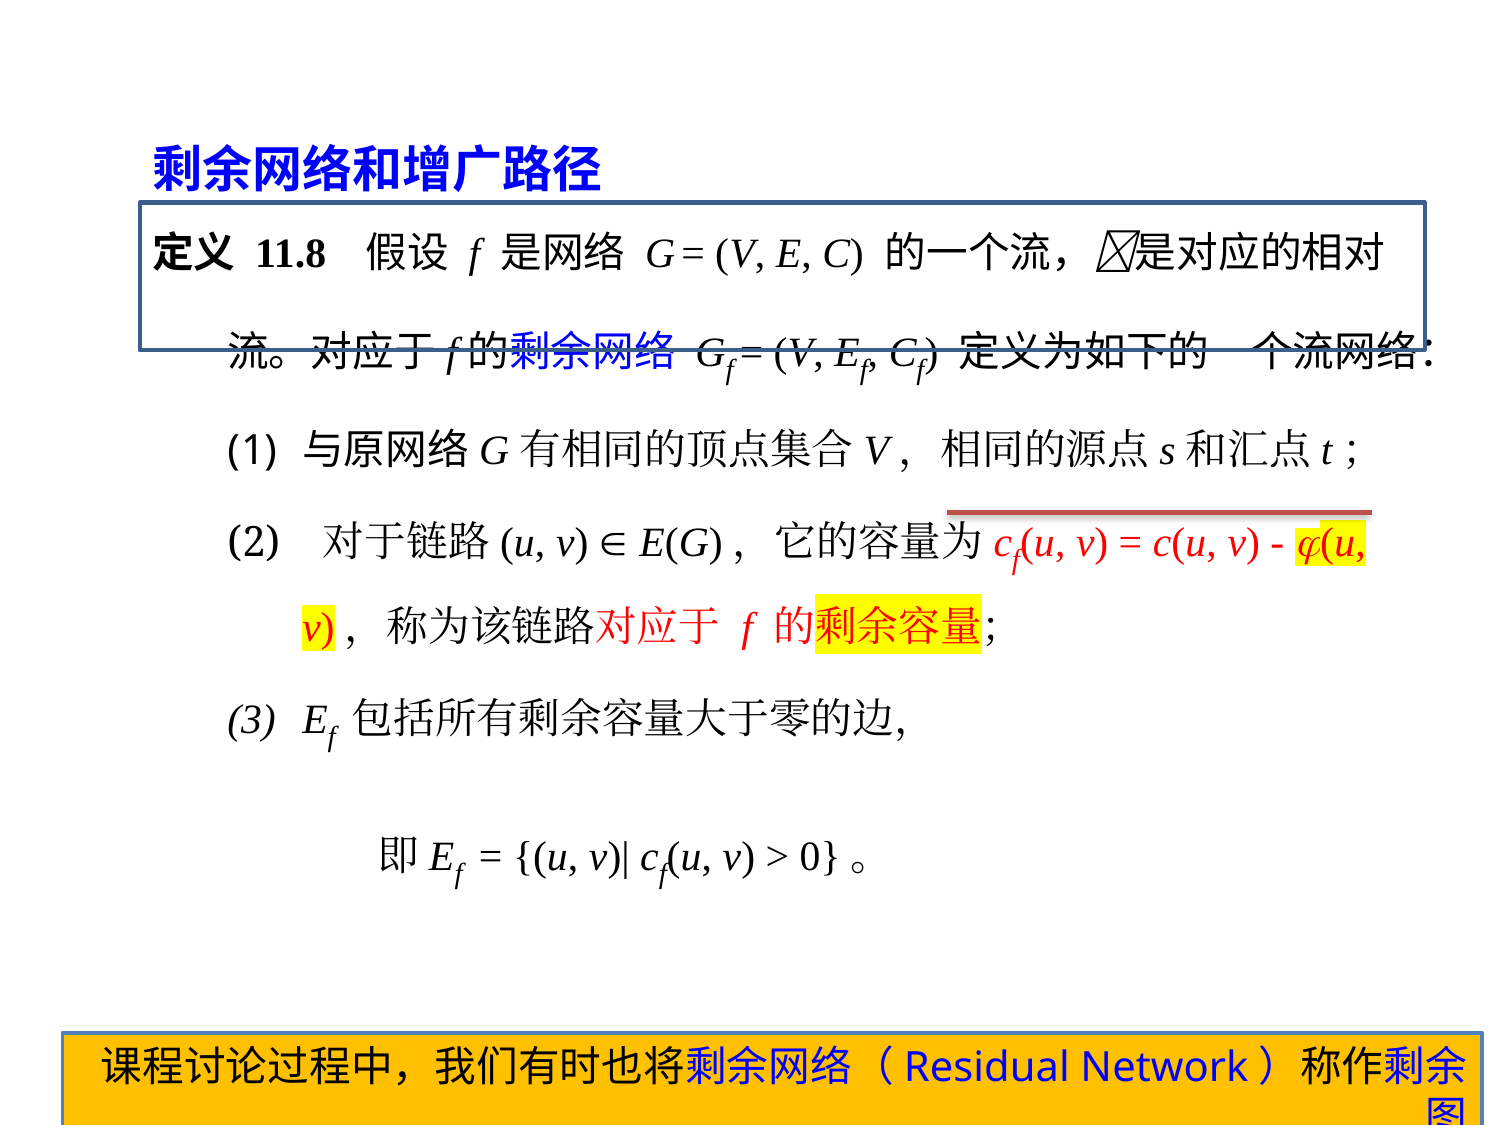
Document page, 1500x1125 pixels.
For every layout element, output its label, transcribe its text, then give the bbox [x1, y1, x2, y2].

text_box 课程讨论过程中，我们有时也将剩余网络（Residual Network）称作剩余图 [62, 1032, 1482, 1125]
text_box 剩余网络和增广路径 定义 11.8 假设 f 是网络 G = (V, E, C) 的一个流，是对应的相对流。对应于f的剩余网络 Gf = (V, Ef, Cf) 定义为如下的一个流网络： 与原网络G有相同的顶点集合V，相同的源点s和汇点t； 对于链路(u, v)  E(G)，它的容量为cf(u, v) = c(u, v) - (u, v)，称为该链路对应于 f 的剩余容量； Ef 包括所有剩余容量大于零的边， 即Ef = {(u, v)| cf(u, v) > 0}。 [137, 99, 1438, 897]
text_box [138, 200, 1427, 352]
